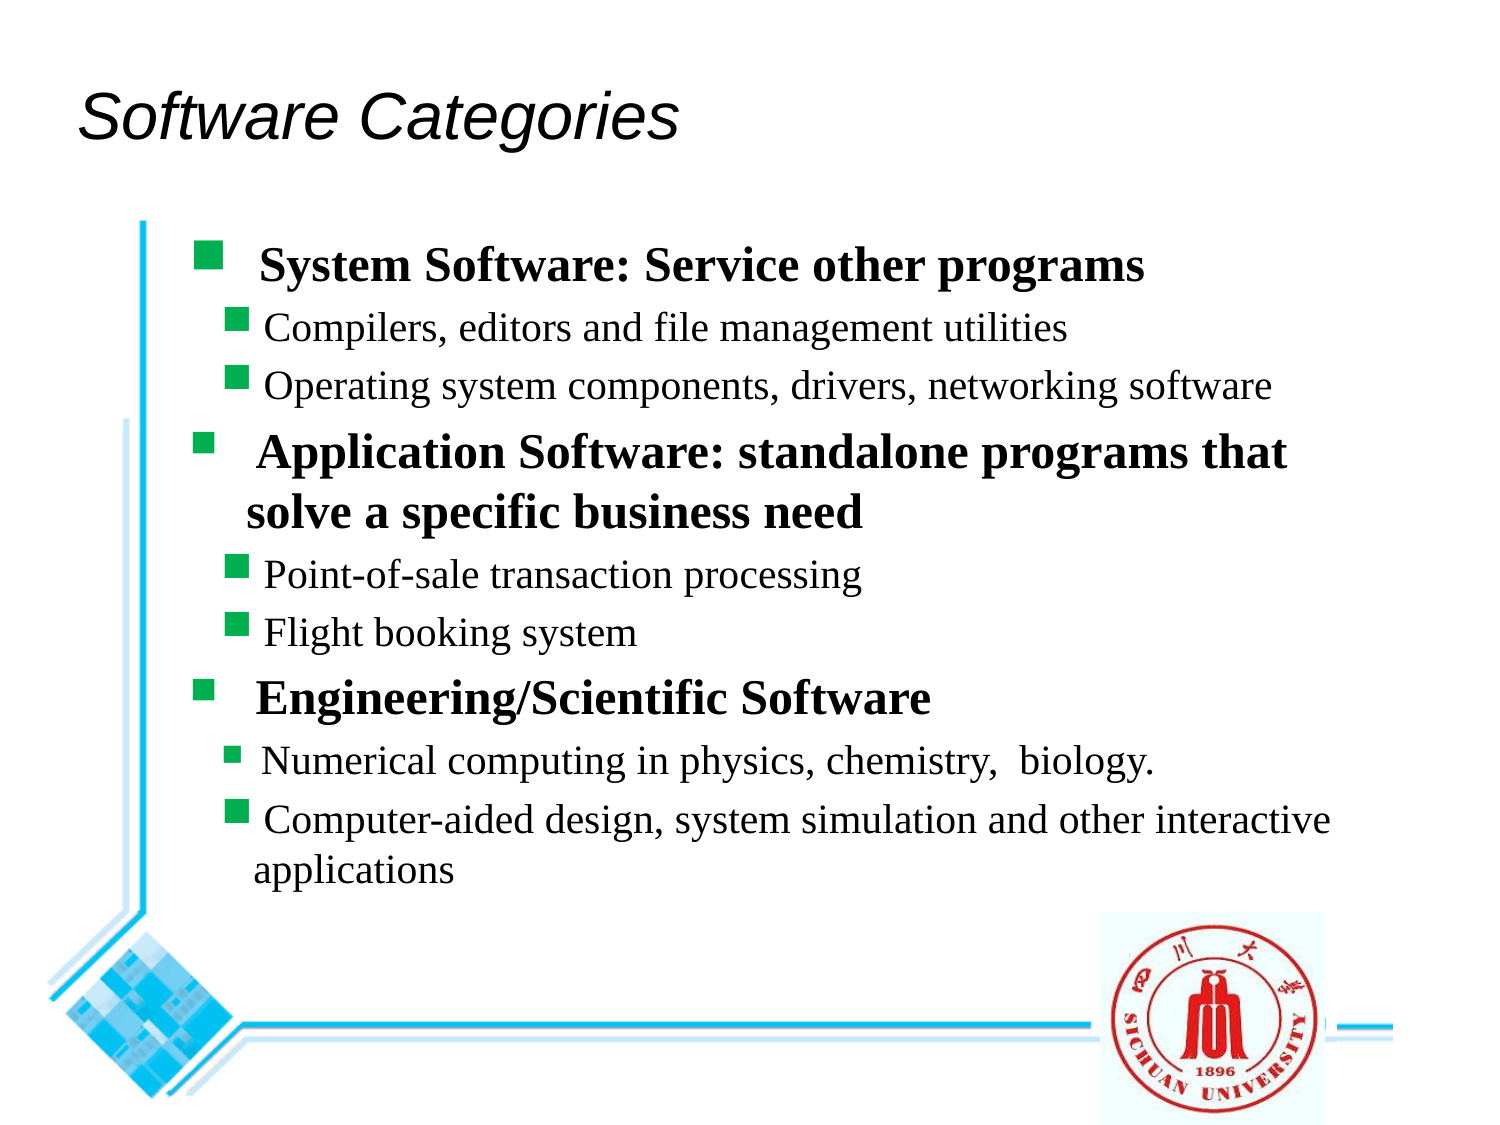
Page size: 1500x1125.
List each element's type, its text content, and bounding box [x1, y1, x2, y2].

picture [35, 209, 1393, 1125]
list System Software: Service other programs Compilers, editors and file management utilities Operating system components, drivers, networking software Application Software: standalone programs that solve a specific business need Point-of-sale transaction processing Flight booking system Engineering/Scientific Software Numerical computing in physics, chemistry, biology. Computer-aided design, system simulation and other interactive applications [174, 223, 1413, 1012]
title Software Categories [62, 37, 1413, 188]
